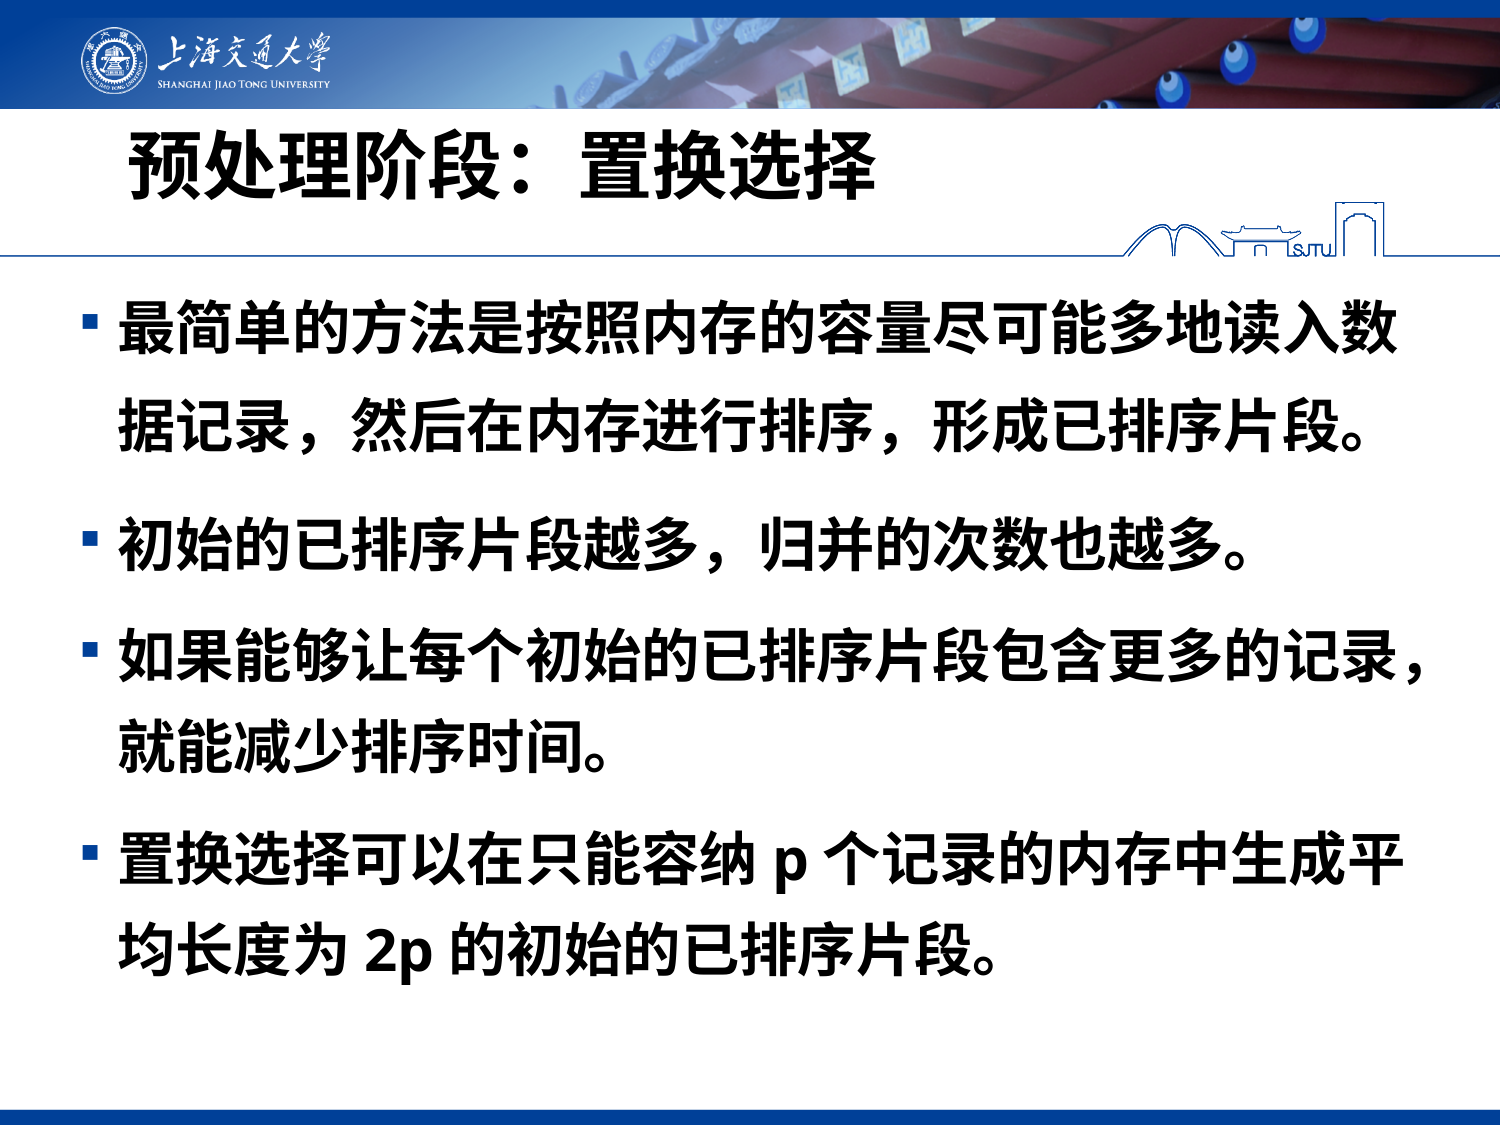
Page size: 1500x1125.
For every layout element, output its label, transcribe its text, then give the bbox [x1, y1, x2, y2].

title 预处理阶段：置换选择 [112, 111, 1388, 227]
picture [0, 18, 1500, 109]
list 最简单的方法是按照内存的容量尽可能多地读入数据记录，然后在内存进行排序，形成已排序片段。 初始的已排序片段越多，归并的次数也越多。 如果能够让每个初始的已排序片段包含更多的记录，就能减少排序时间。 置换选择可以在只能容纳p个记录的内存中生成平均长度为2p的初始的已排序片段。 [64, 255, 1436, 1067]
